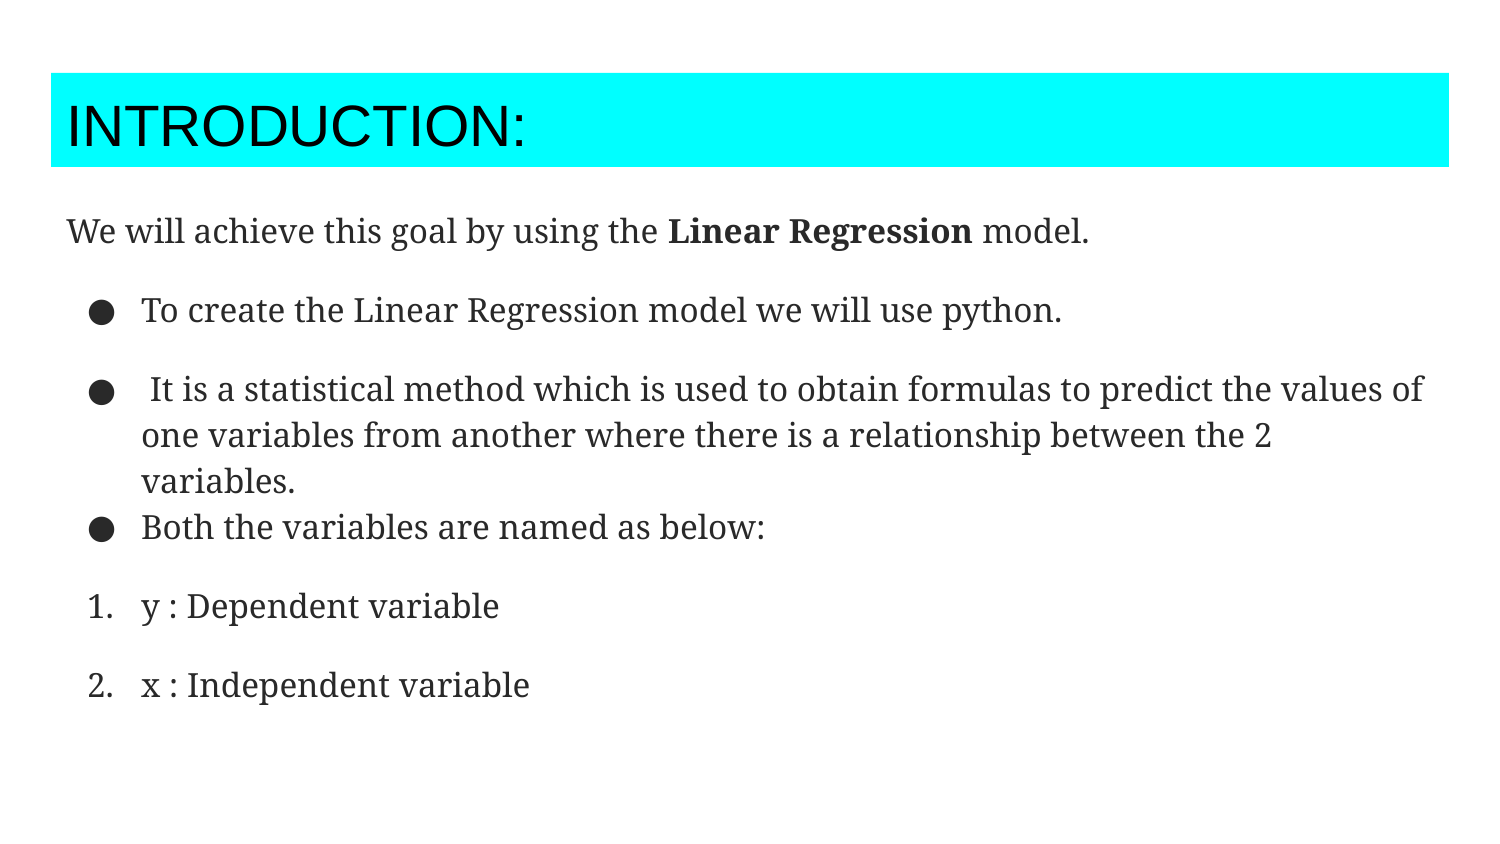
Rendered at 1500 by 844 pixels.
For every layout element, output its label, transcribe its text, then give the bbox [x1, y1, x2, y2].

list We will achieve this goal by using the Linear Regression model. To create the Linear Regression model we will use python. It is a statistical method which is used to obtain formulas to predict the values of one variables from another where there is a relationship between the 2 variables. Both the variables are named as below: y : Dependent variable x : Independent variable [51, 189, 1449, 750]
title INTRODUCTION: [51, 72, 1449, 167]
